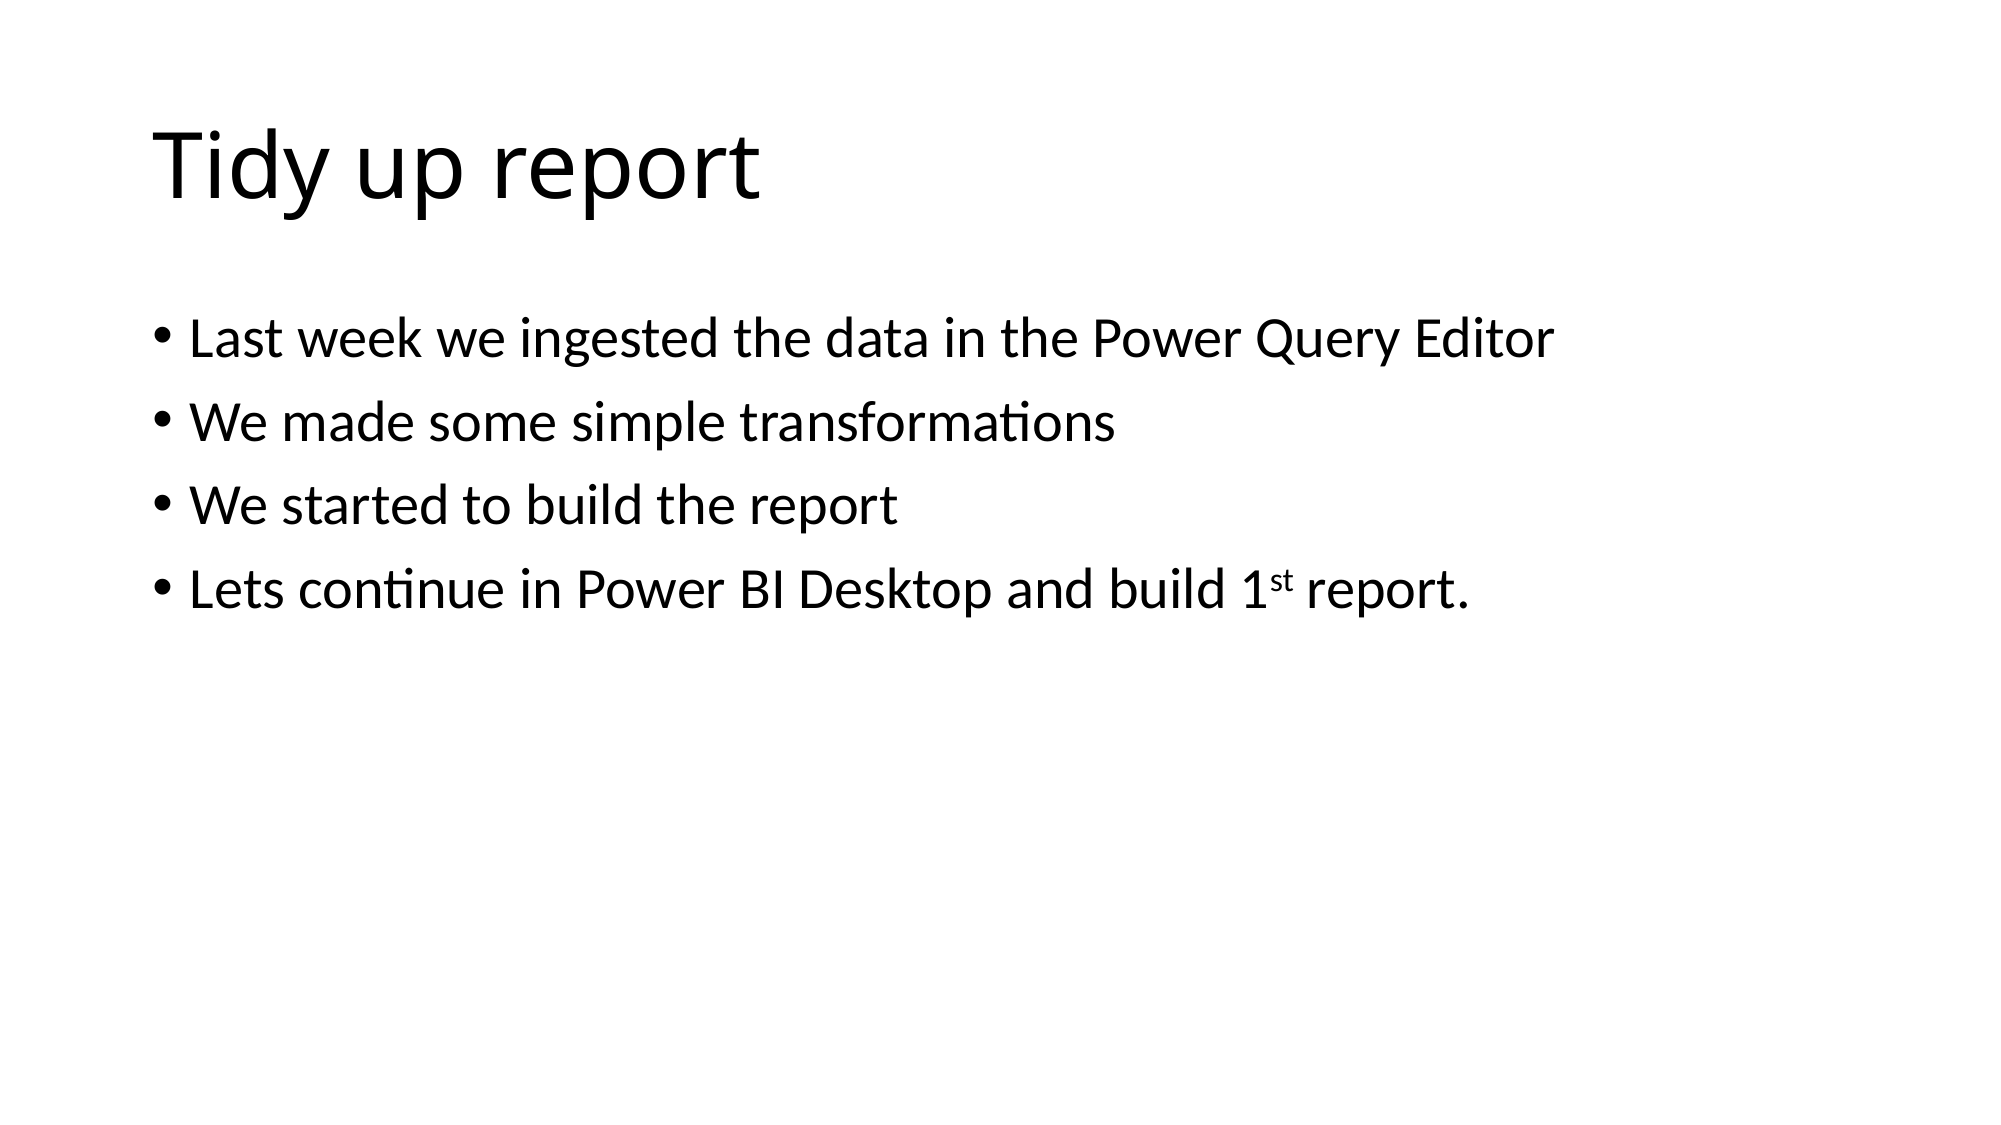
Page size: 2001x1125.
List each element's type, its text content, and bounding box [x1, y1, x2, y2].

title Tidy up report [137, 59, 1863, 278]
list Last week we ingested the data in the Power Query Editor We made some simple transformations We started to build the report Lets continue in Power BI Desktop and build 1st report. [137, 299, 1863, 1014]
